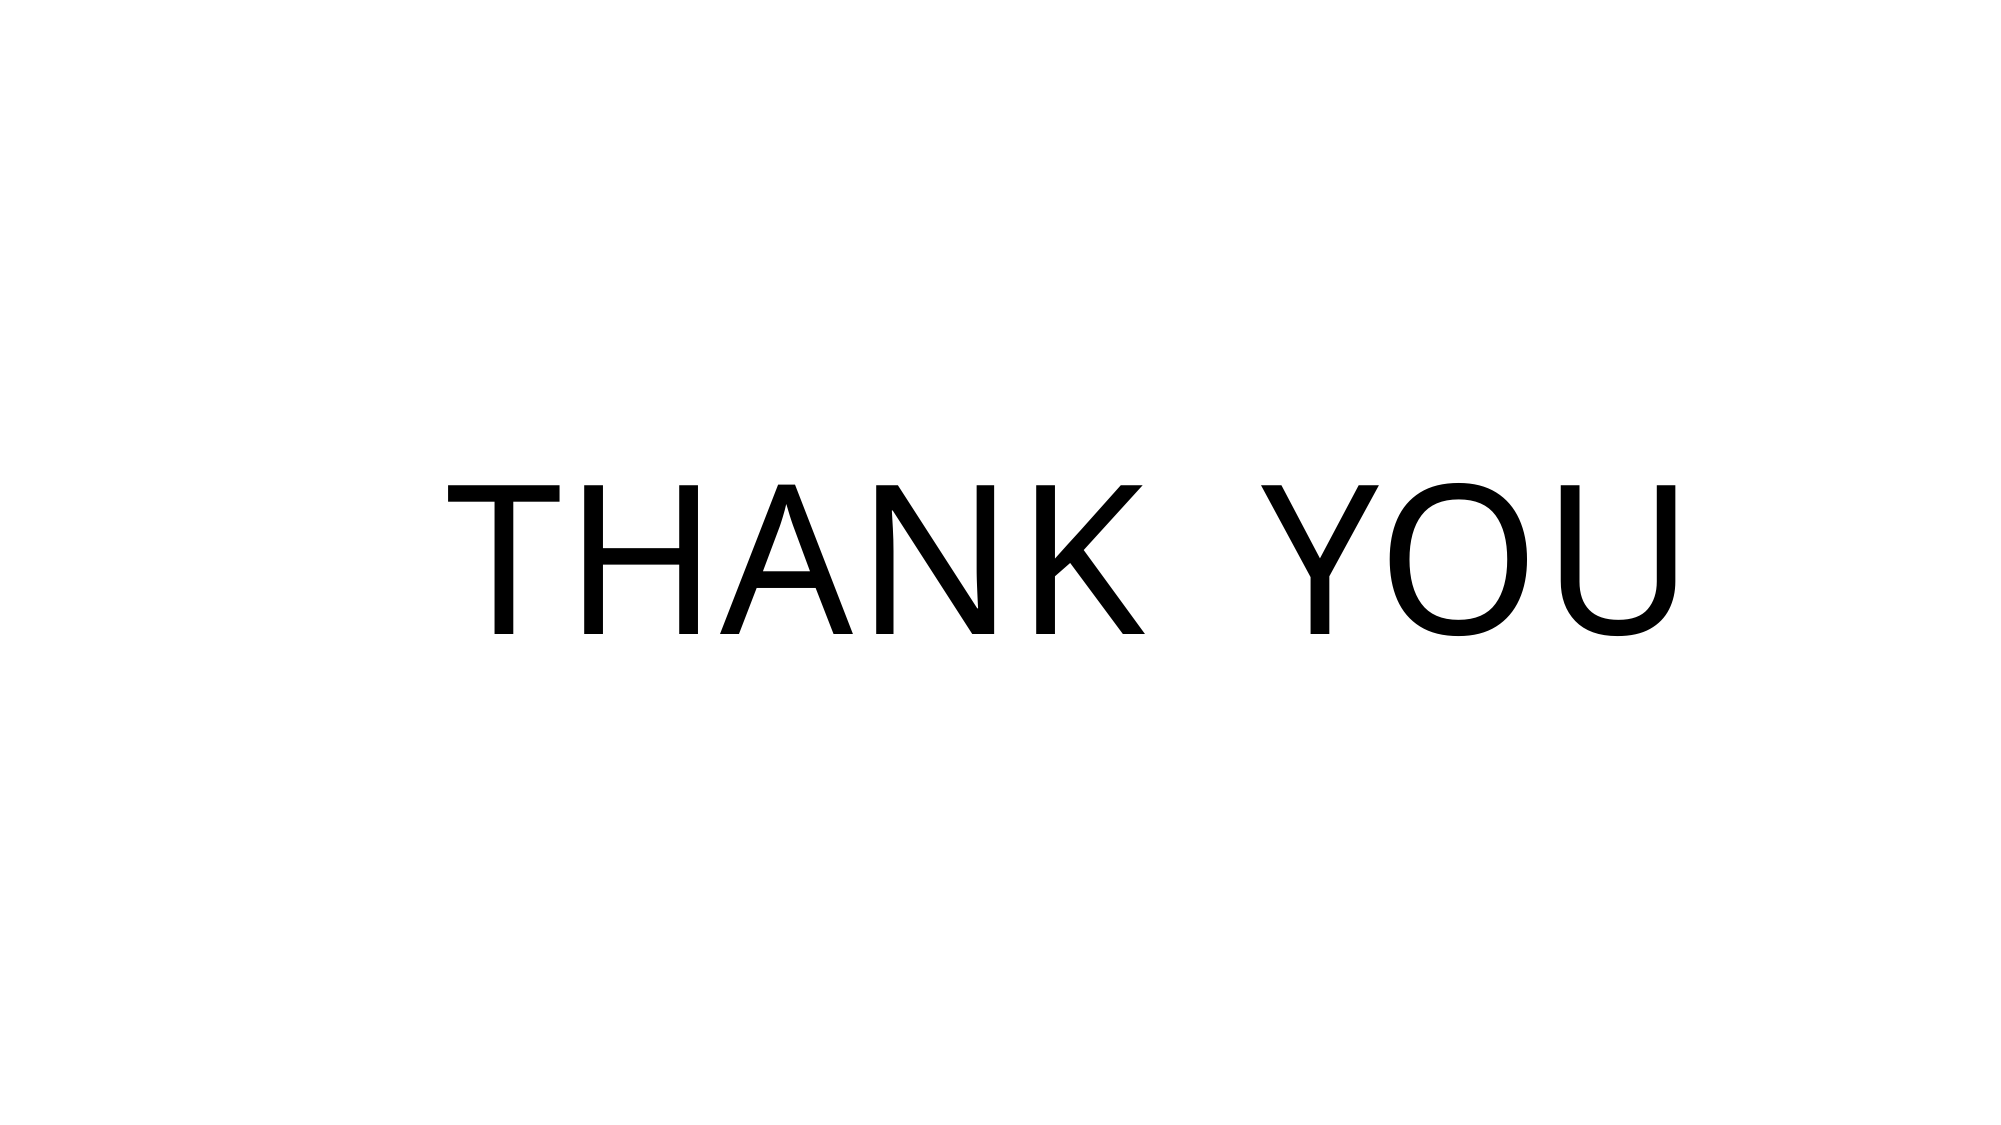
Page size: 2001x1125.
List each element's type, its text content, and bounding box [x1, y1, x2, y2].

title THANK YOU [34, 183, 1767, 687]
